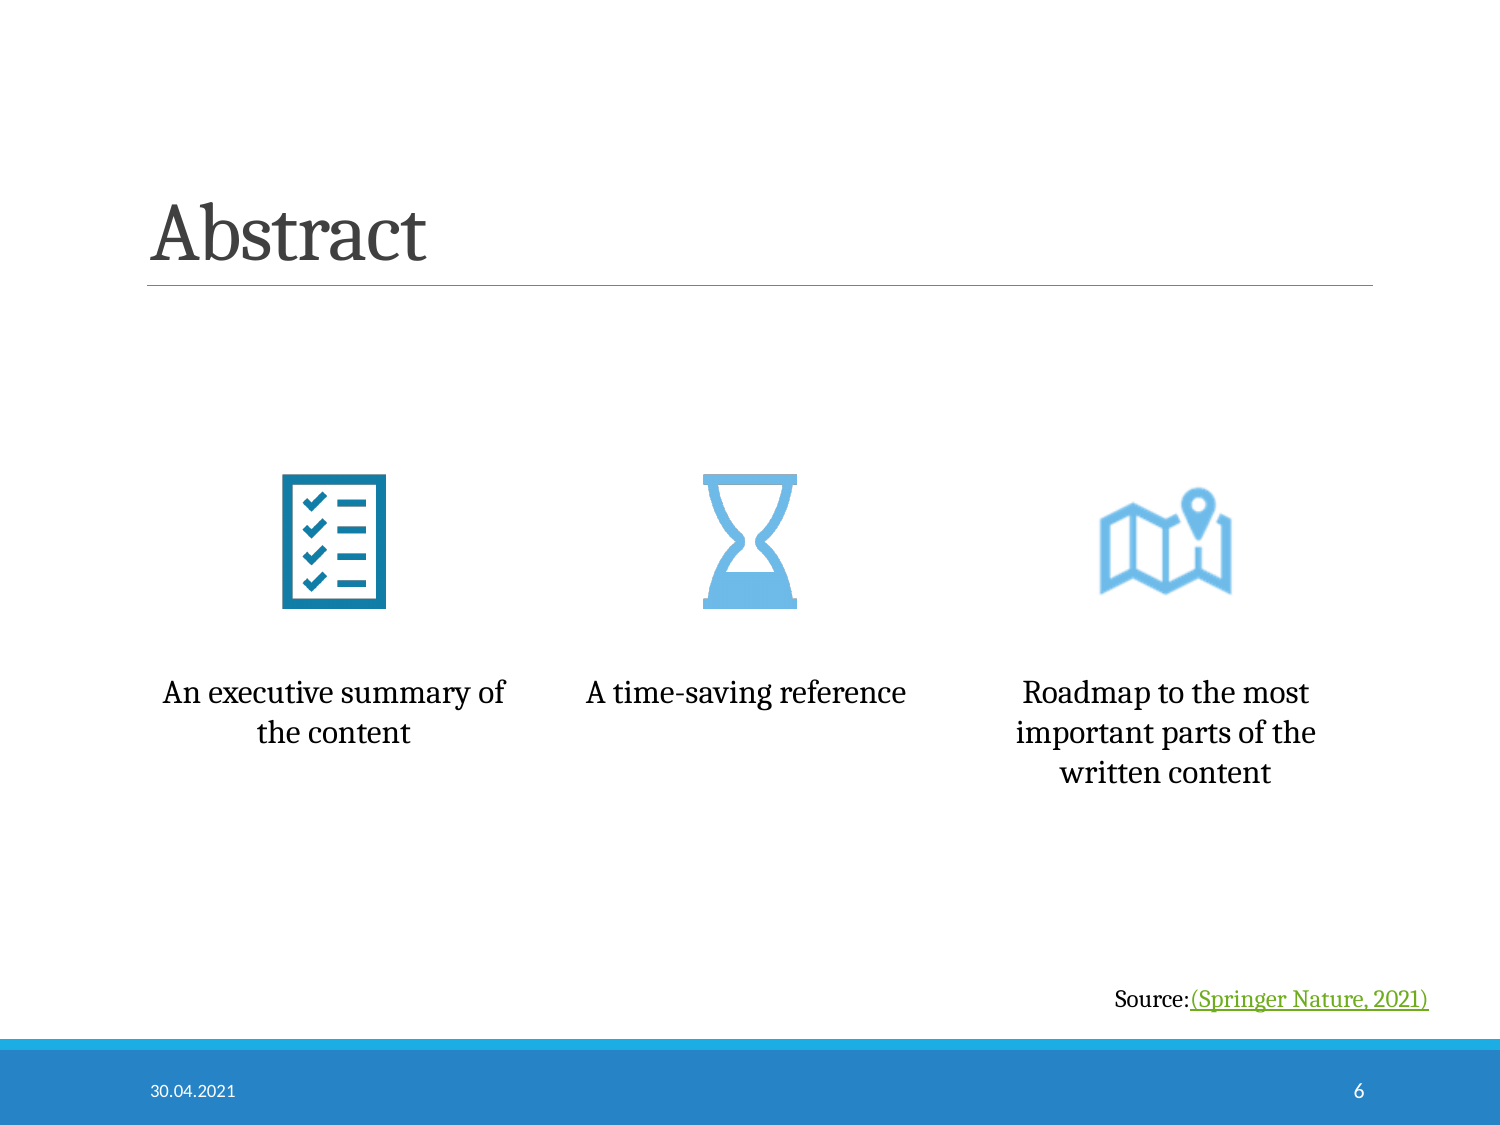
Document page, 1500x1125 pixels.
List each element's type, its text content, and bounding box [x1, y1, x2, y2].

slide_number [135, 1059, 440, 1120]
title Abstract [135, 47, 1373, 285]
slide_number 6 [1218, 1059, 1380, 1120]
text_box Source:(Springer Nature, 2021) [1100, 975, 1444, 1020]
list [130, 314, 1370, 937]
